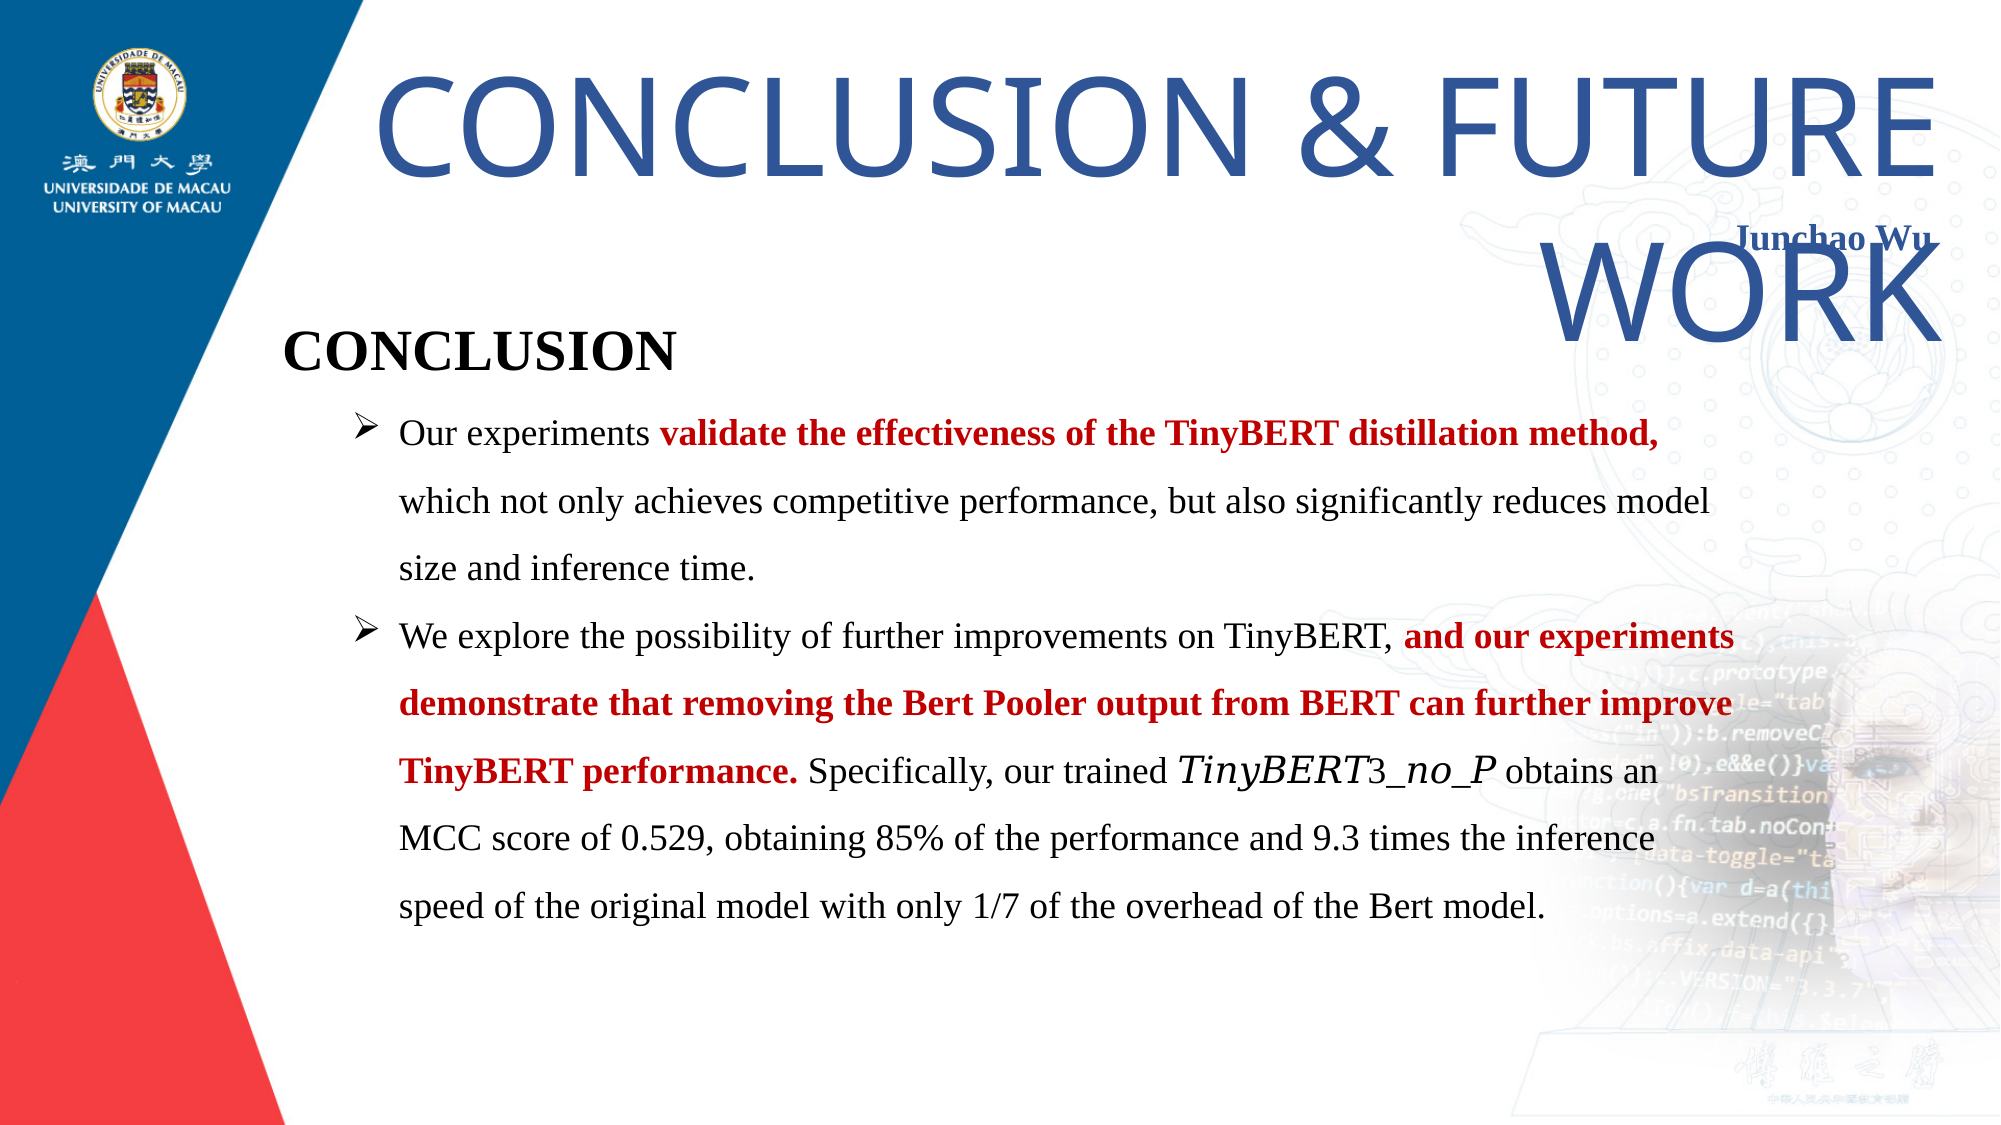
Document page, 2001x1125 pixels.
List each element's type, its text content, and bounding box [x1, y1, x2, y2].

text_box CONCLUSION & FUTURE WORK [249, 31, 1958, 541]
picture [0, 0, 2001, 1125]
text_box Our experiments validate the effectiveness of the TinyBERT distillation method, which not only achieves competitive performance, but also significantly reduces model size and inference time. We explore the possibility of further improvements on TinyBERT, and our experiments demonstrate that removing the Bert Pooler output from BERT can further improve TinyBERT performance. Specifically, our trained 𝑇𝑖𝑛𝑦𝐵𝐸𝑅𝑇3_𝑛𝑜_𝑃 obtains an MCC score of 0.529, obtaining 85% of the performance and 9.3 times the inference speed of the original model with only 1/7 of the overhead of the Bert model. [337, 541, 1750, 1069]
text_box Junchao Wu [1705, 182, 1958, 265]
